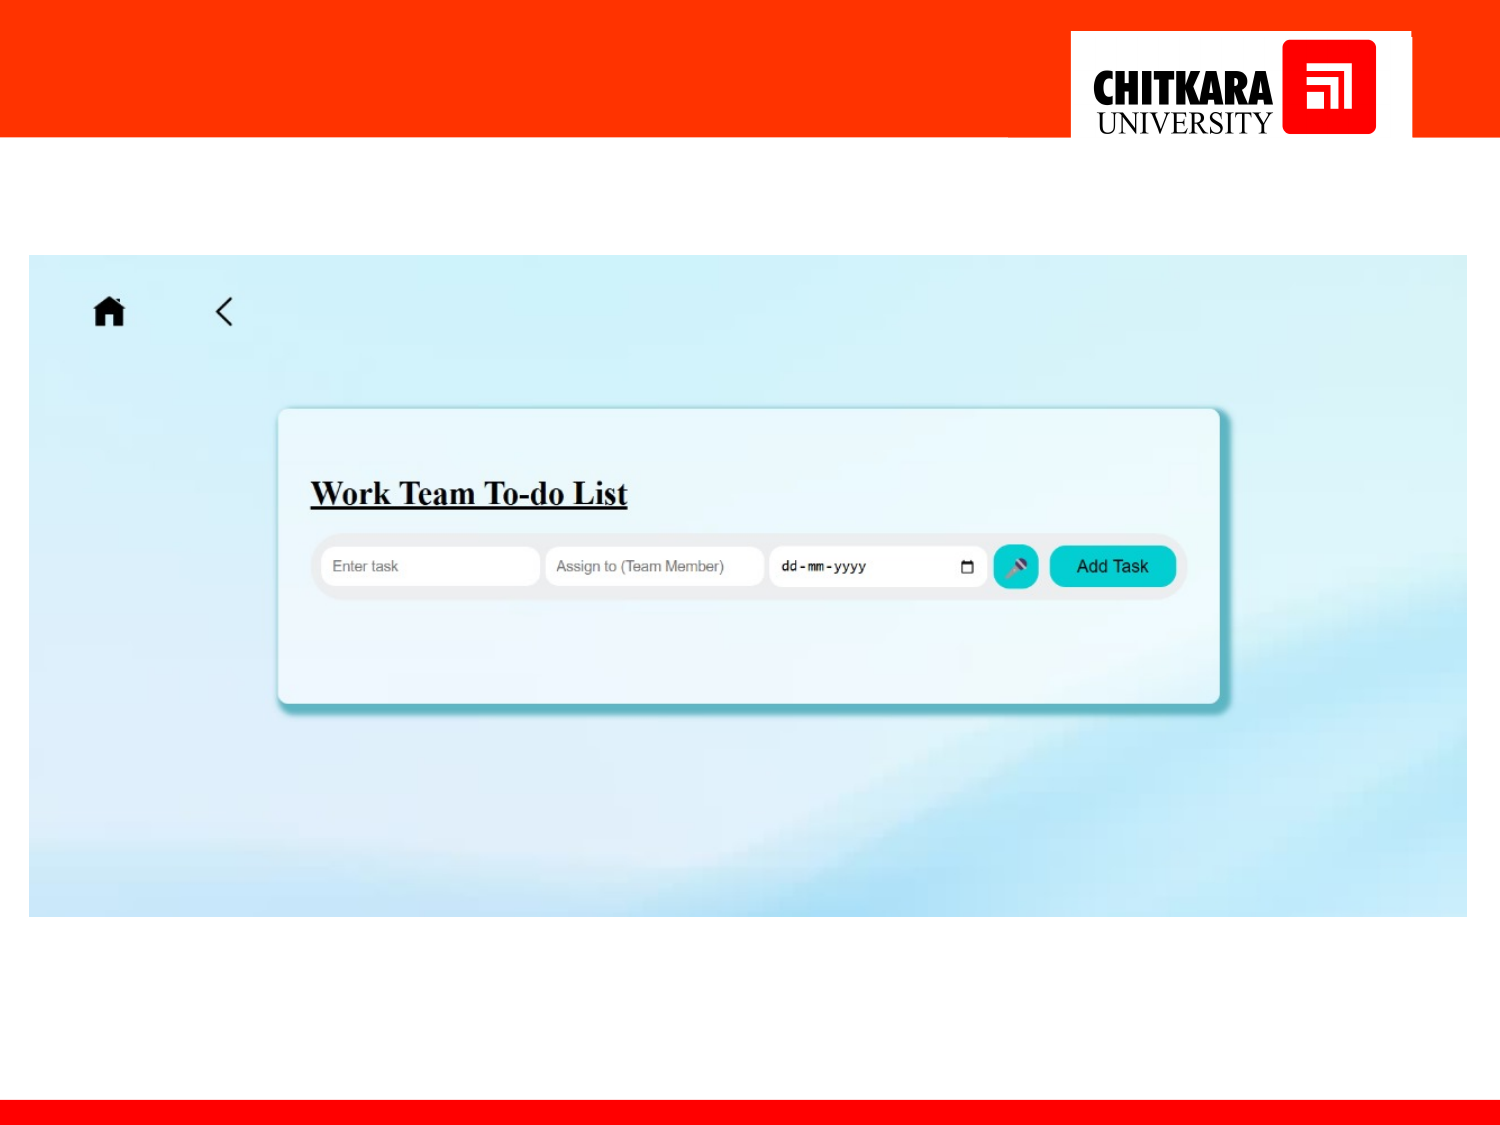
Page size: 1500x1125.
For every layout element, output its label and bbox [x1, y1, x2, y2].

picture [1074, 37, 1391, 138]
picture [29, 255, 1467, 918]
